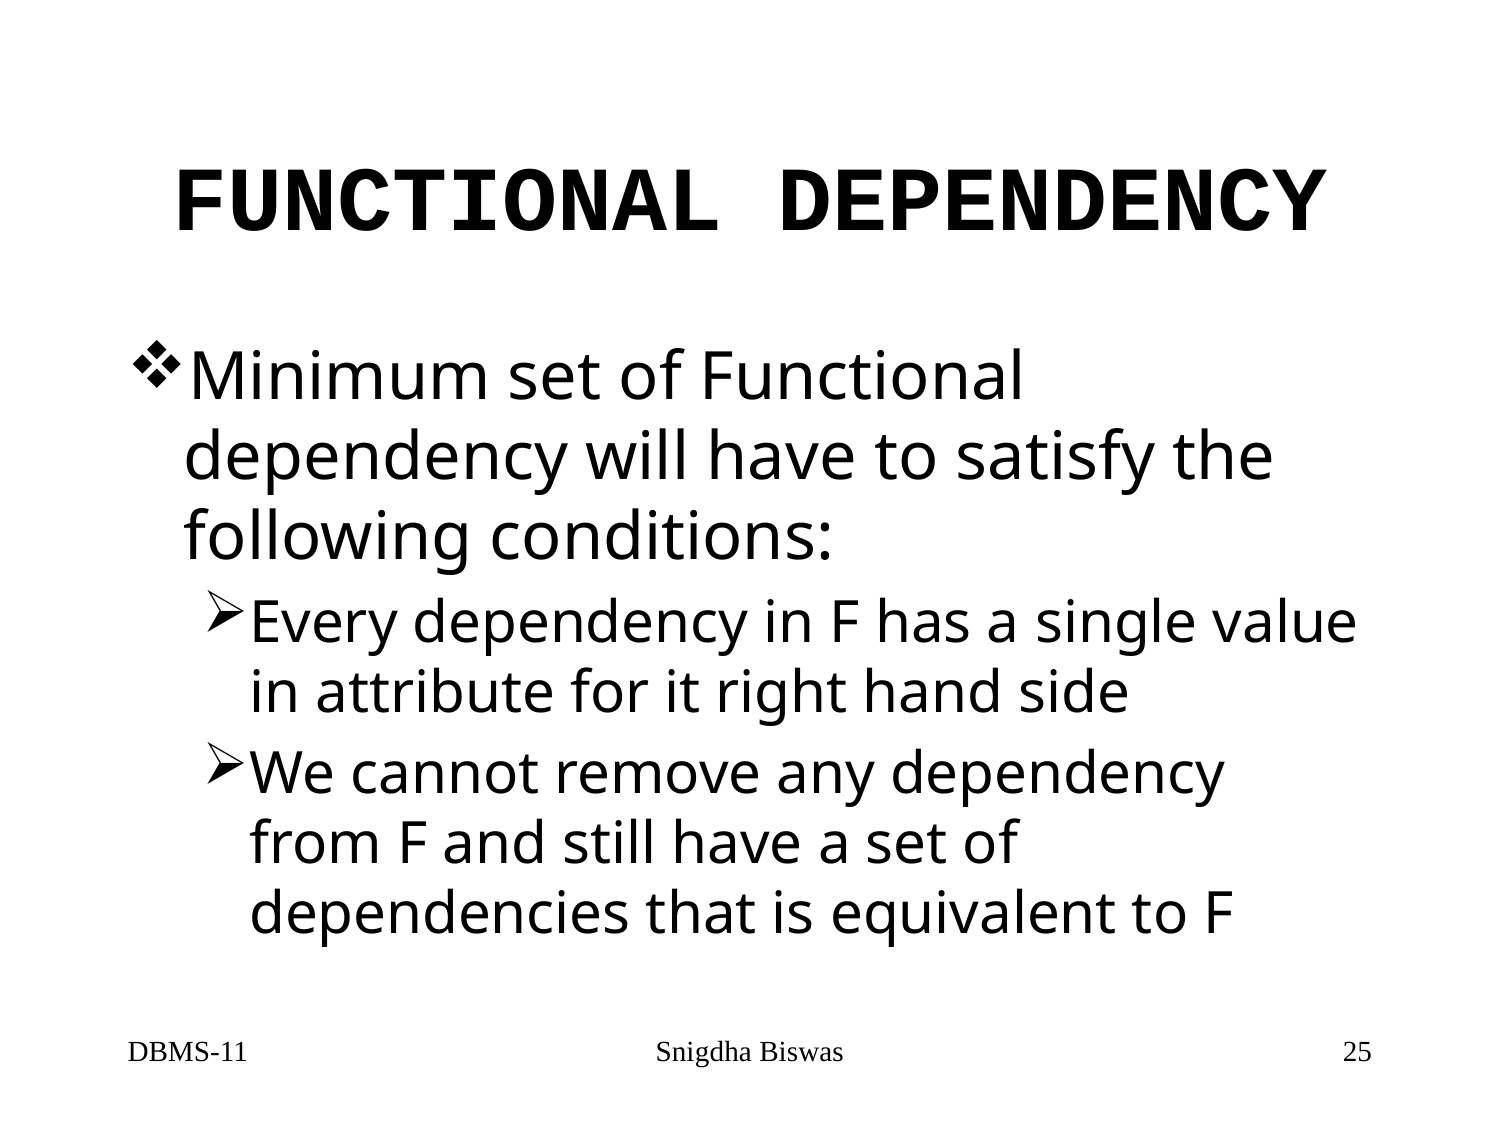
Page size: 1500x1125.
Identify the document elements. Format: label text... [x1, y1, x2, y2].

slide_number DBMS-11 [112, 1024, 426, 1101]
list Minimum set of Functional dependency will have to satisfy the following conditions: Every dependency in F has a single value in attribute for it right hand side We cannot remove any dependency from F and still have a set of dependencies that is equivalent to F [112, 324, 1388, 1001]
slide_number 25 [1074, 1024, 1388, 1101]
footer Snigdha Biswas [512, 1024, 988, 1101]
title FUNCTIONAL DEPENDENCY [112, 99, 1388, 288]
